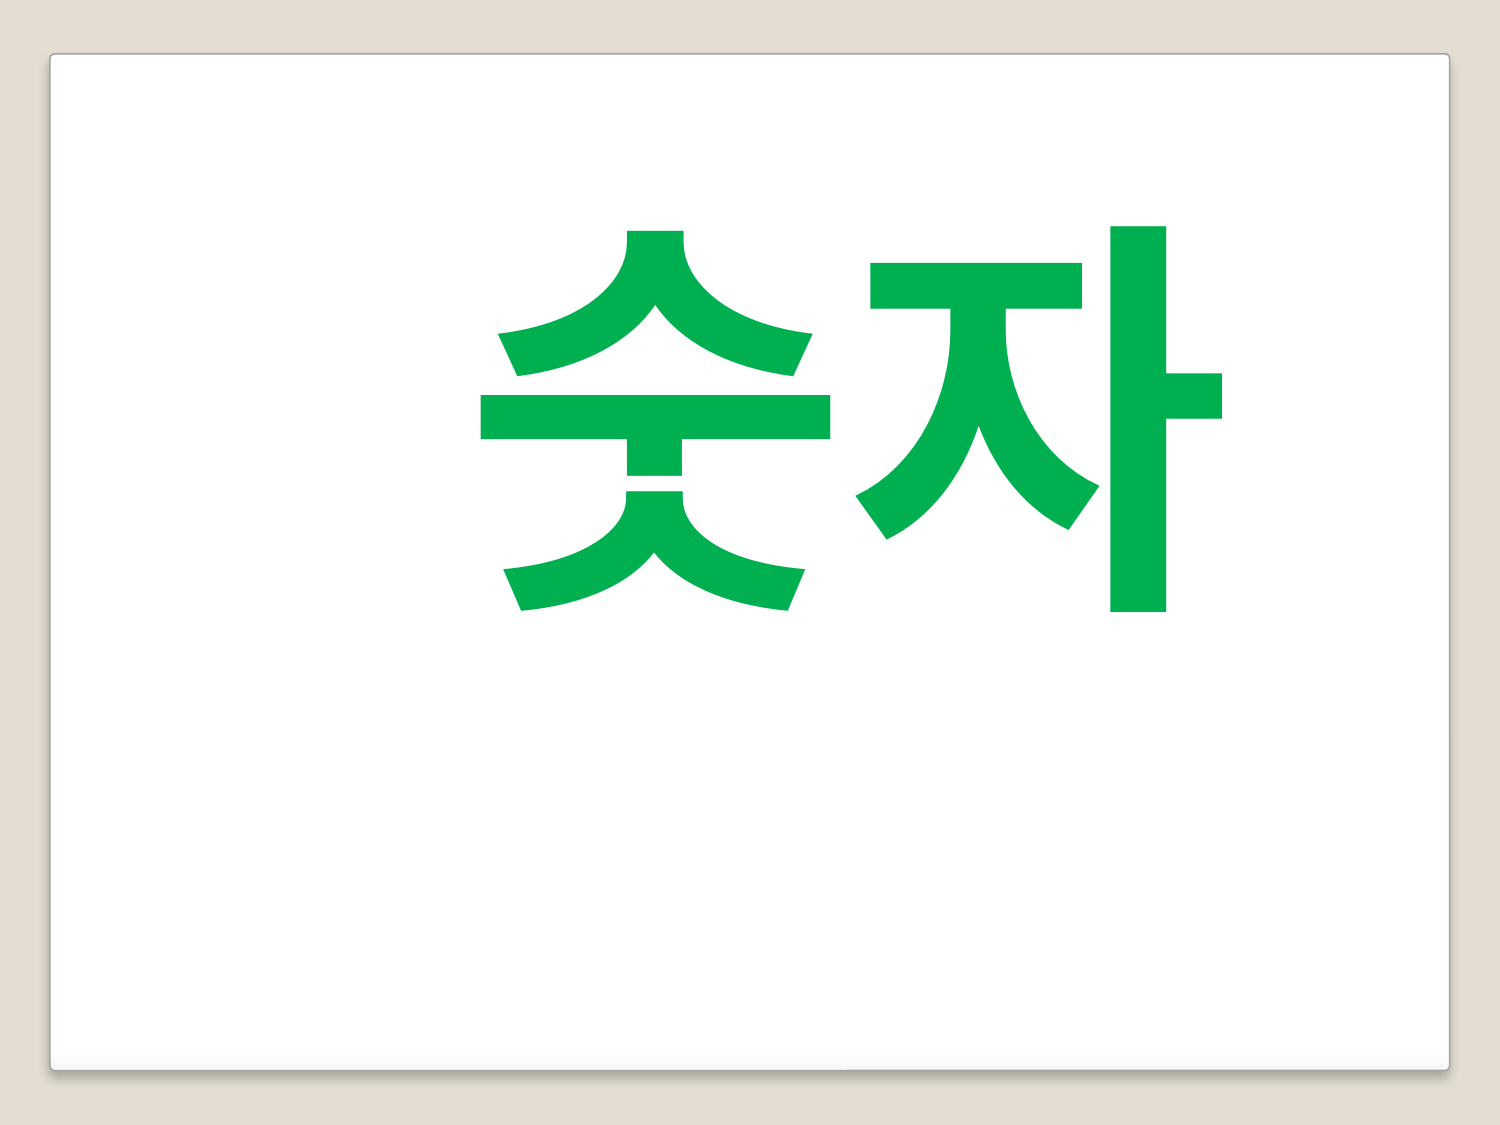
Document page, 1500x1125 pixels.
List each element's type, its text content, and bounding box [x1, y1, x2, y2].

text_box 숫자 [117, 151, 1500, 1066]
